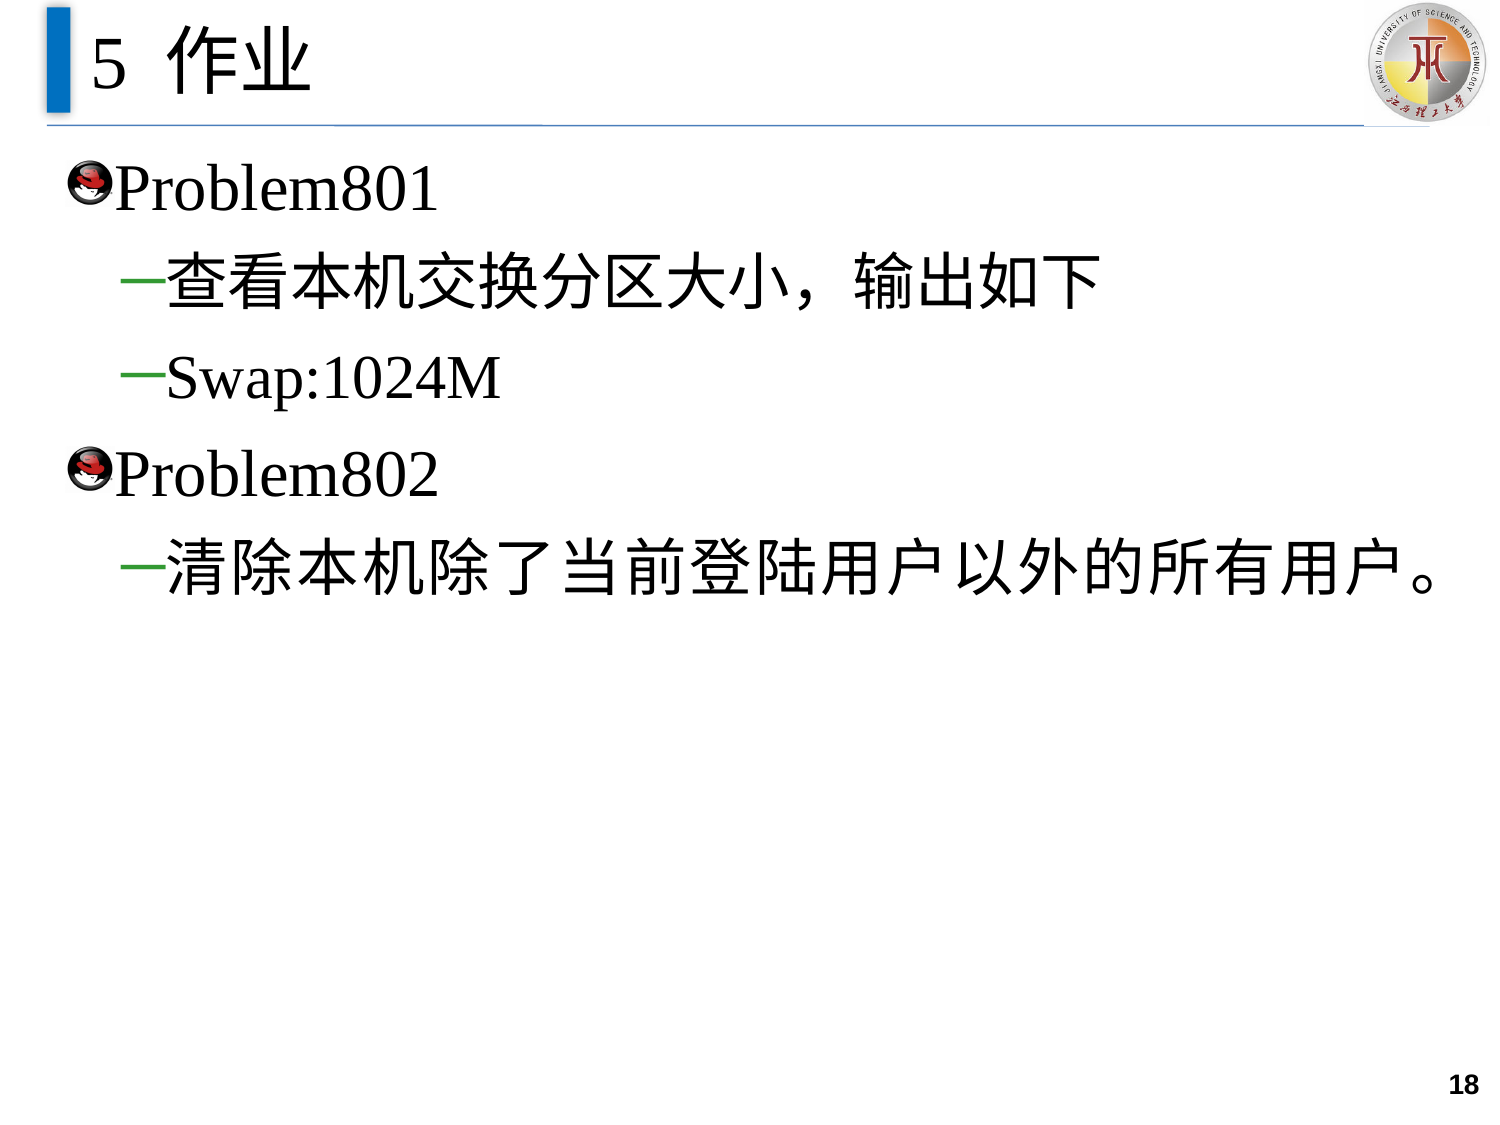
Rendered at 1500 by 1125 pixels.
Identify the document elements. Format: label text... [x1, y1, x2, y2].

picture [65, 160, 115, 207]
list Problem801 查看本机交换分区大小，输出如下 Swap:1024M Problem802 清除本机除了当前登陆用户以外的所有用户。 [50, 135, 1427, 1088]
slide_number 18 [1355, 1042, 1495, 1125]
picture [1364, 0, 1490, 126]
picture [65, 446, 115, 493]
title 5 作业 [75, 0, 1425, 122]
